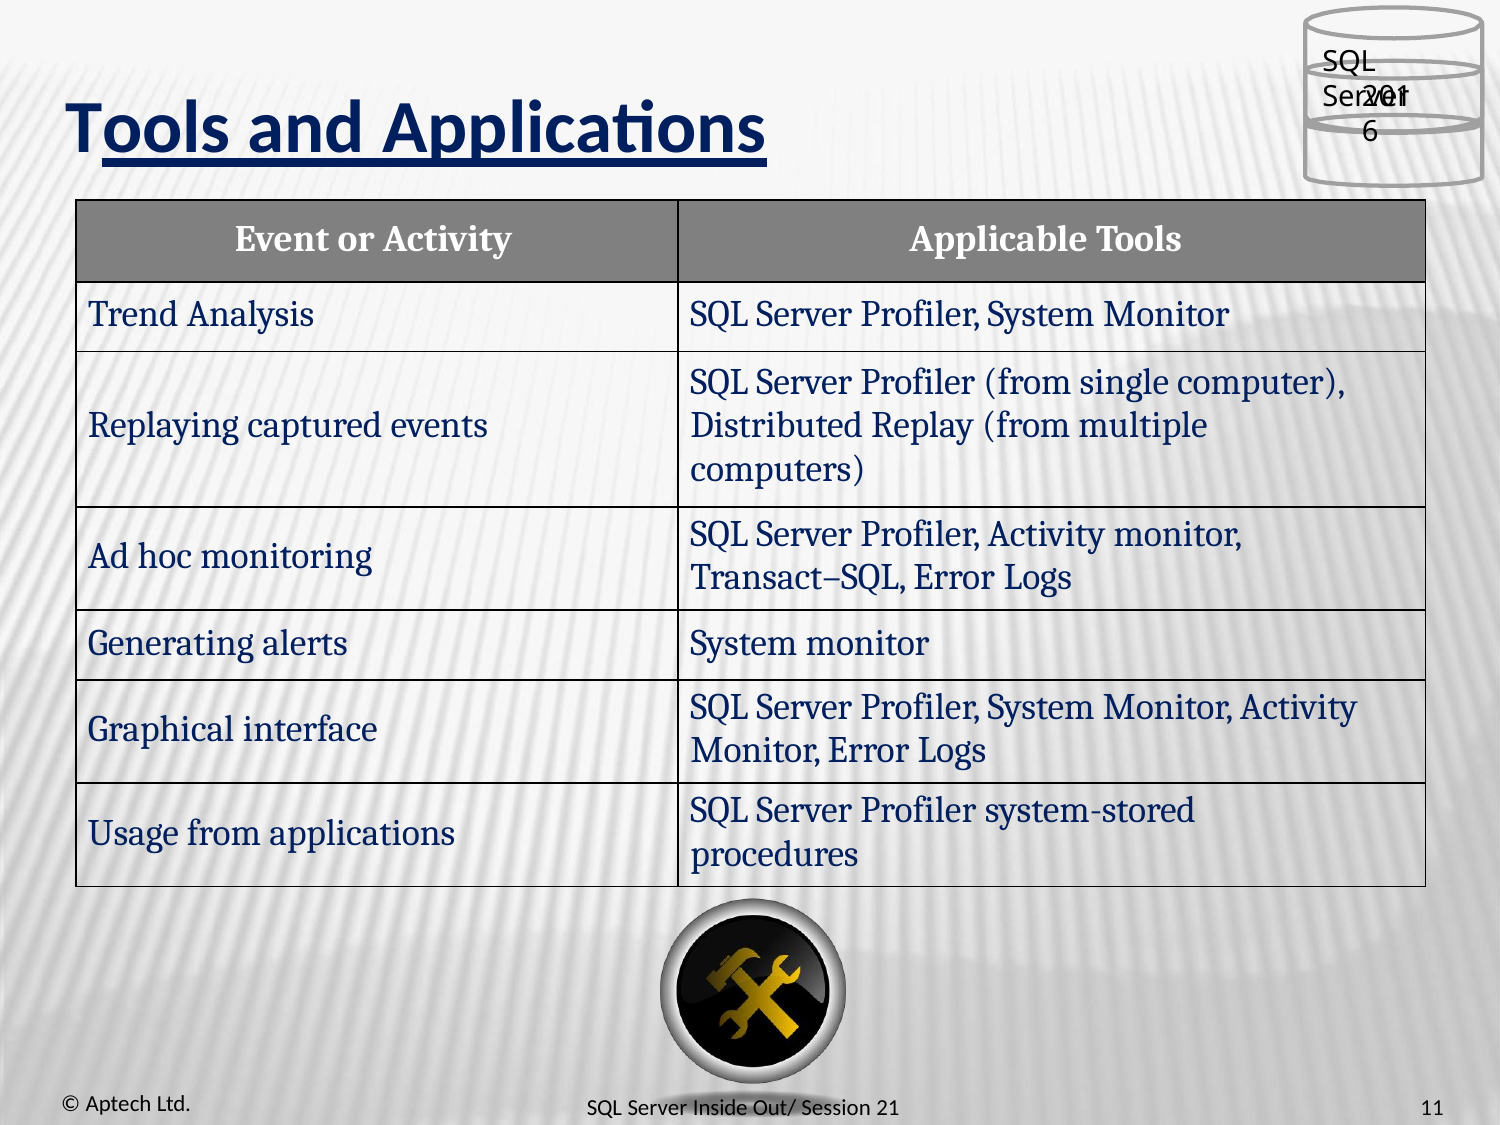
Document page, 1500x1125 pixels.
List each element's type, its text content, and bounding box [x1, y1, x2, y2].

table_cell Generating alerts [77, 611, 677, 679]
table_header Applicable Tools [679, 201, 1425, 281]
table_cell SQL Server Profiler, Activity monitor, Transact–SQL, Error Logs [679, 508, 1425, 609]
text_box [1419, 7, 1483, 22]
slide_number © Aptech Ltd. [59, 1092, 194, 1125]
text_box [1305, 7, 1482, 22]
table_cell Ad hoc monitoring [77, 508, 677, 609]
text_box [639, 888, 864, 1096]
text_box SQL Server [1320, 39, 1468, 75]
table_cell SQL Server Profiler system-stored procedures [679, 784, 1425, 886]
text_box [1305, 22, 1483, 75]
table_cell Graphical interface [77, 681, 677, 782]
table_cell Replaying captured events [77, 352, 677, 506]
table_cell SQL Server Profiler (from single computer), Distributed Replay (from multiple computers) [679, 352, 1425, 506]
table_cell Usage from applications [77, 784, 677, 886]
table_cell System monitor [679, 611, 1425, 679]
table_header Event or Activity [77, 201, 677, 281]
footer SQL Server Inside Out/ Session 21 [584, 1096, 902, 1125]
table_cell Trend Analysis [77, 283, 677, 351]
table_cell SQL Server Profiler, System Monitor, Activity Monitor, Error Logs [679, 681, 1425, 782]
title Tools and Applications [62, 75, 1500, 266]
picture [0, 0, 1500, 1125]
slide_number 11 [1416, 1092, 1449, 1125]
text_box [1305, 7, 1368, 21]
table_cell SQL Server Profiler, System Monitor [679, 283, 1425, 351]
